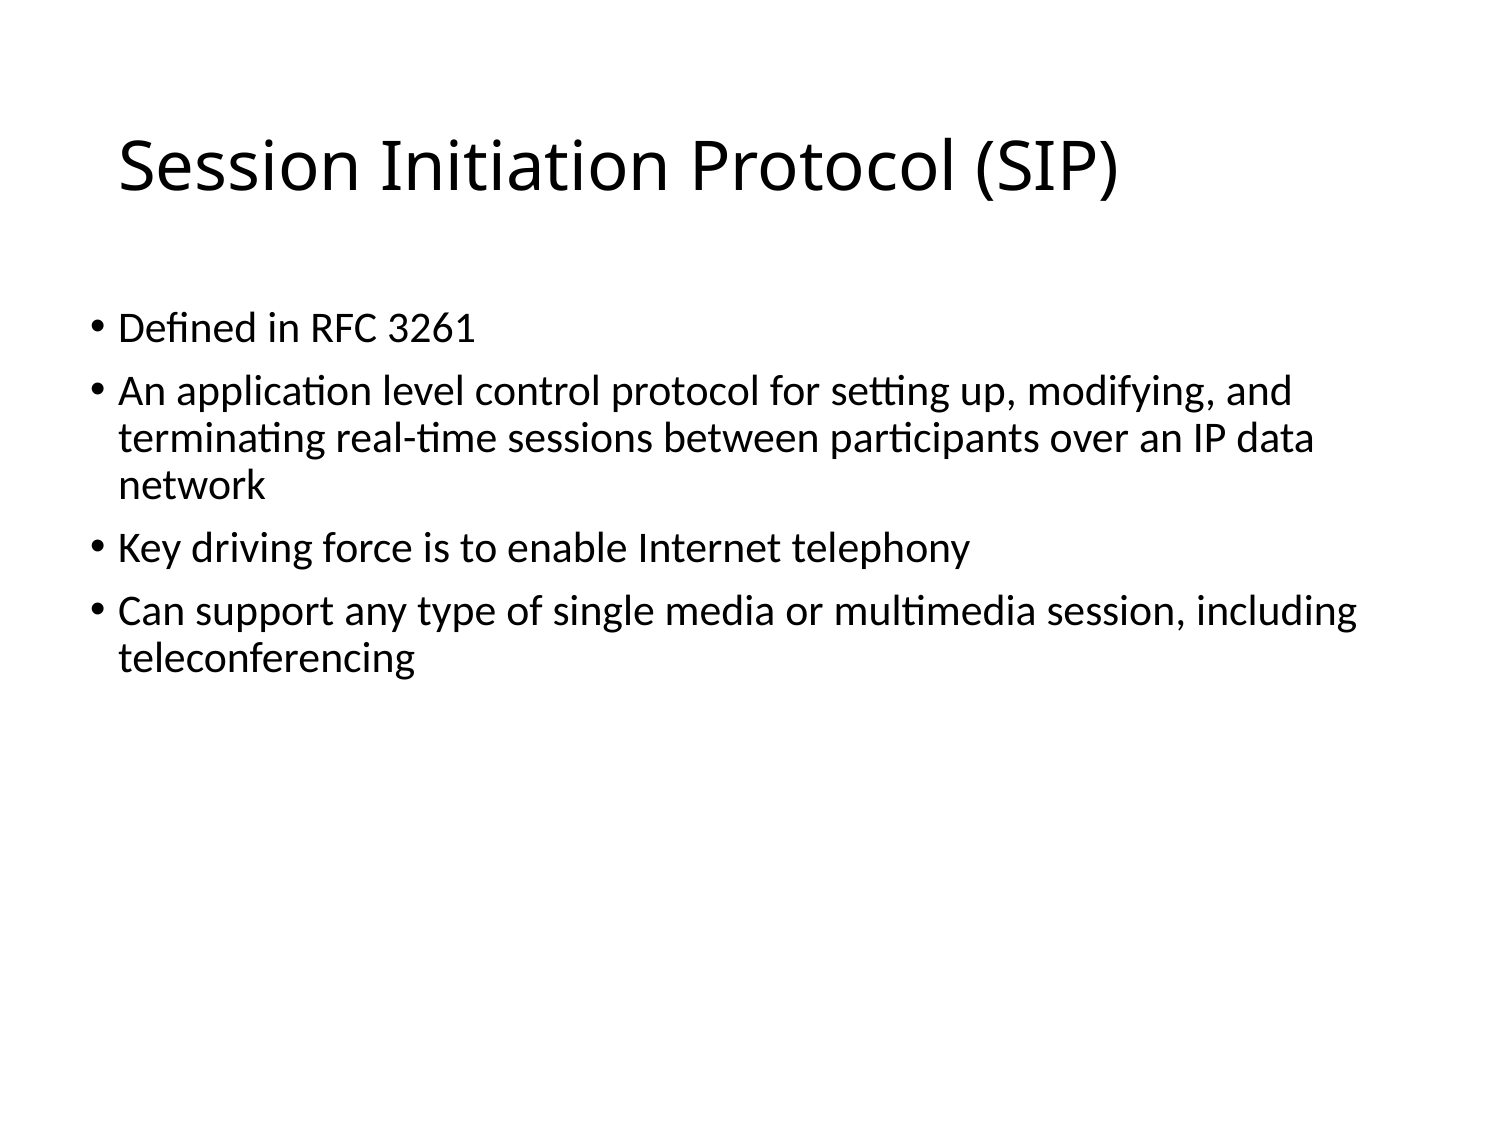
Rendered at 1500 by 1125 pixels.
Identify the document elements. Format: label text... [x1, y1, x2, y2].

title Session Initiation Protocol (SIP) [103, 59, 1397, 278]
list Defined in RFC 3261 An application level control protocol for setting up, modifying, and terminating real-time sessions between participants over an IP data network Key driving force is to enable Internet telephony Can support any type of single media or multimedia session, including teleconferencing [75, 297, 1425, 1075]
